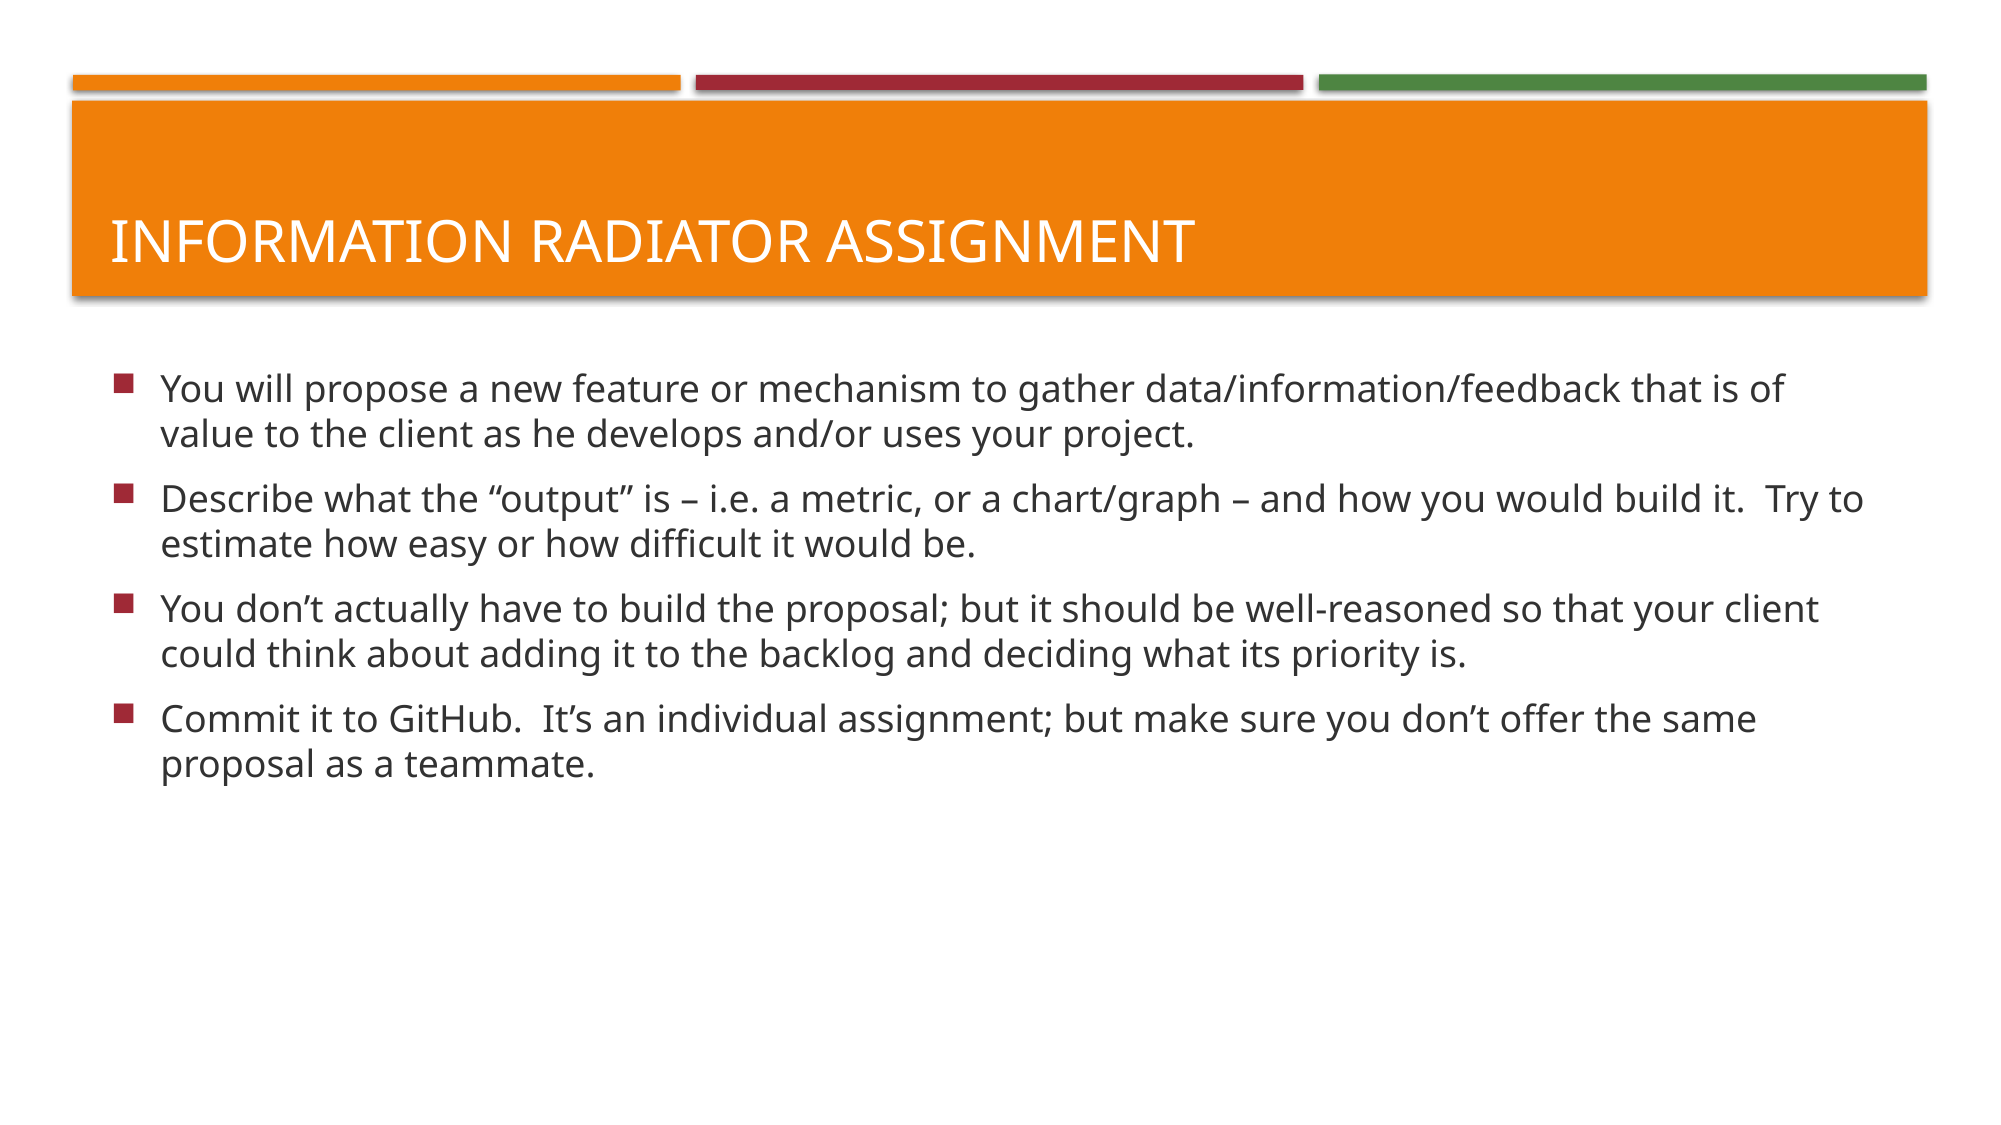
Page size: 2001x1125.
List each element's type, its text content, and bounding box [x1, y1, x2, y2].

list You will propose a new feature or mechanism to gather data/information/feedback that is of value to the client as he develops and/or uses your project. Describe what the “output” is – i.e. a metric, or a chart/graph – and how you would build it. Try to estimate how easy or how difficult it would be. You don’t actually have to build the proposal; but it should be well-reasoned so that your client could think about adding it to the backlog and deciding what its priority is. Commit it to GitHub. It’s an individual assignment; but make sure you don’t offer the same proposal as a teammate. [95, 357, 1905, 962]
title Information radiator assignment [95, 115, 1905, 282]
